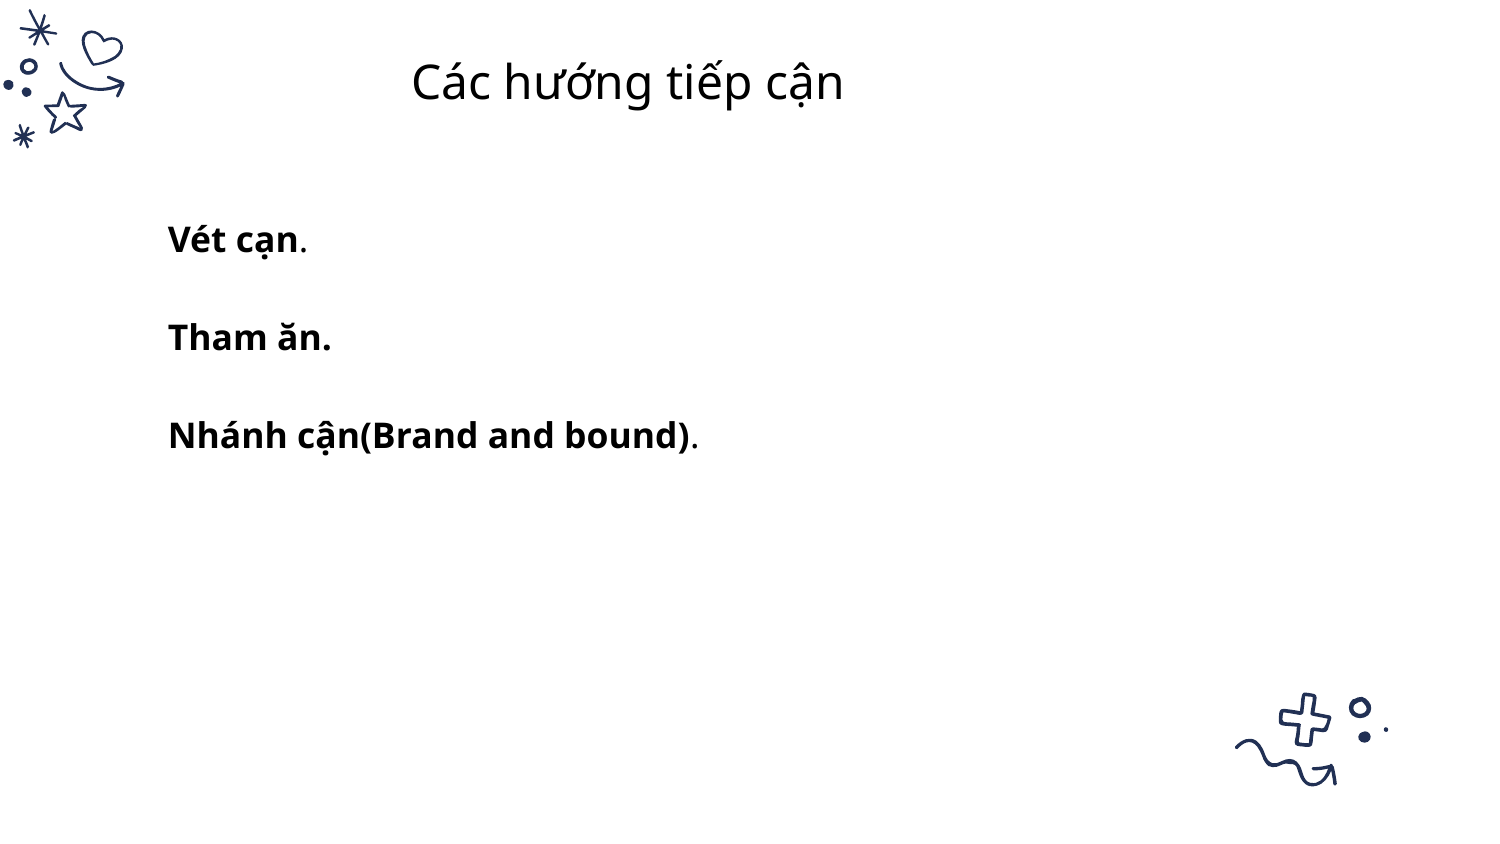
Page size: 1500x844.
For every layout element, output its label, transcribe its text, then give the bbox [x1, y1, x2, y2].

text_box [1232, 692, 1390, 809]
text_box Vét cạn. Tham ăn. Nhánh cận(Brand and bound). [152, 195, 1205, 471]
text_box Các hướng tiếp cận [396, 37, 976, 125]
